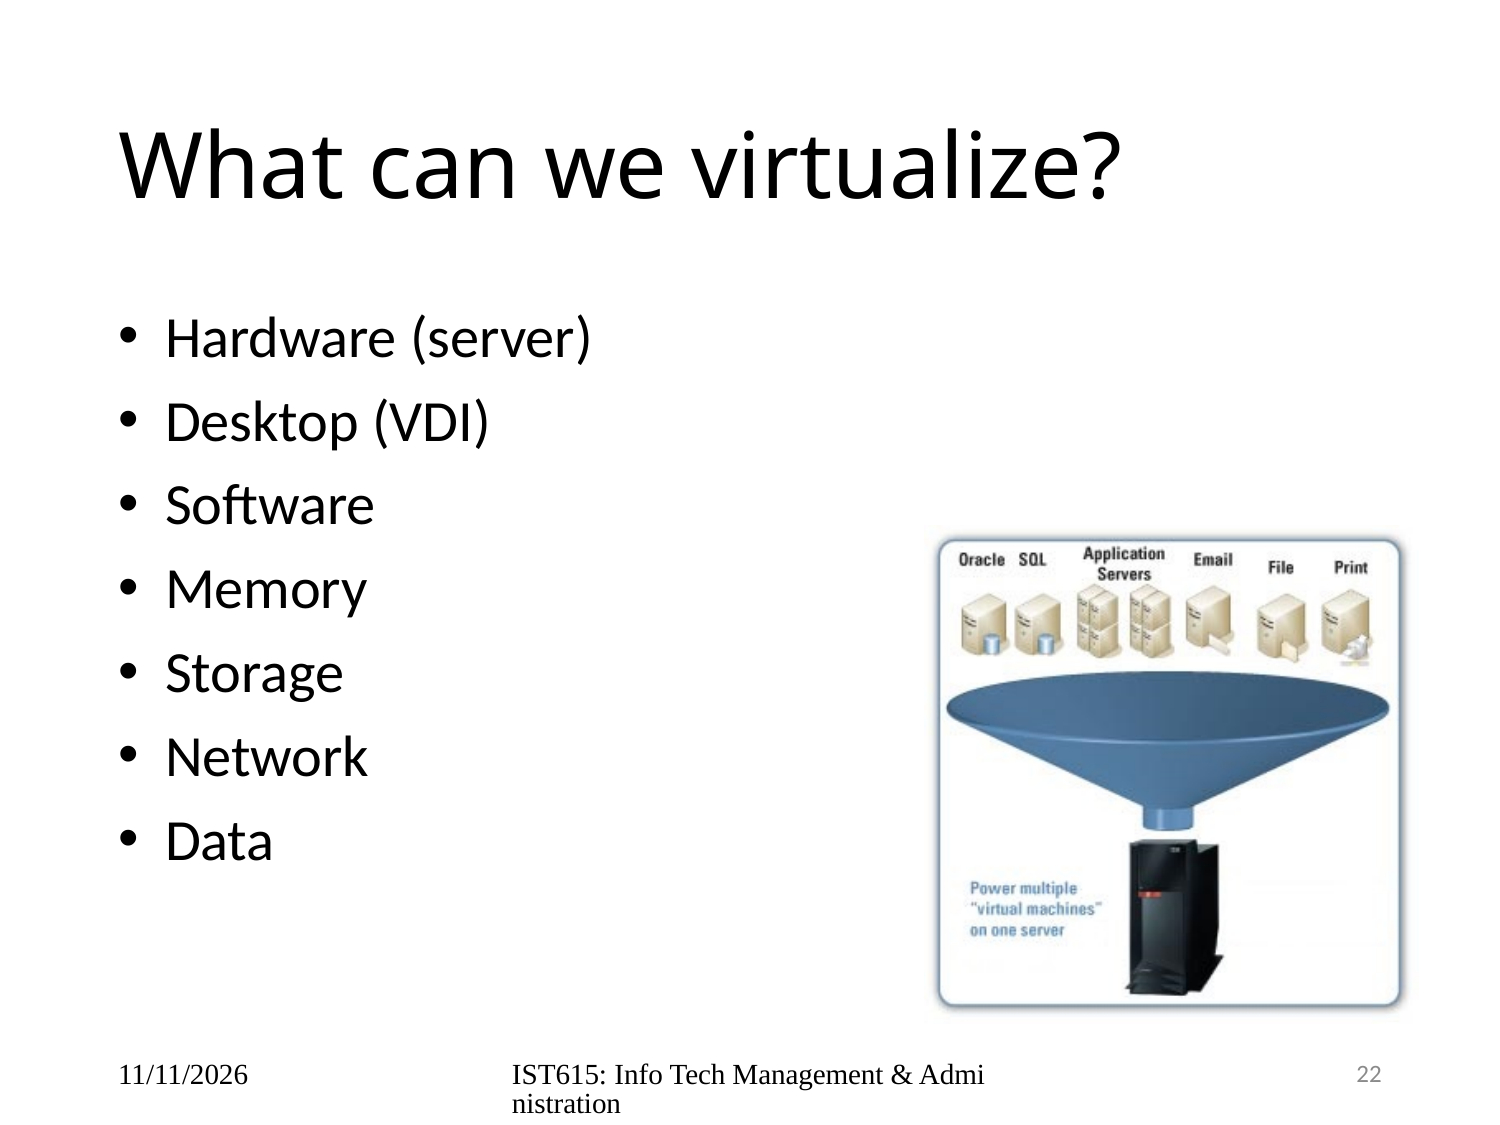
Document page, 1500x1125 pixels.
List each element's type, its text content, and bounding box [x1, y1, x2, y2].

slide_number 22 [1059, 1042, 1397, 1103]
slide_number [103, 1042, 441, 1103]
list Hardware (server) Desktop (VDI) Software Memory Storage Network Data [103, 299, 1397, 1014]
title What can we virtualize? [103, 59, 1397, 278]
picture [924, 525, 1419, 1024]
footer IST615: Info Tech Management & Administration [496, 1042, 1004, 1103]
